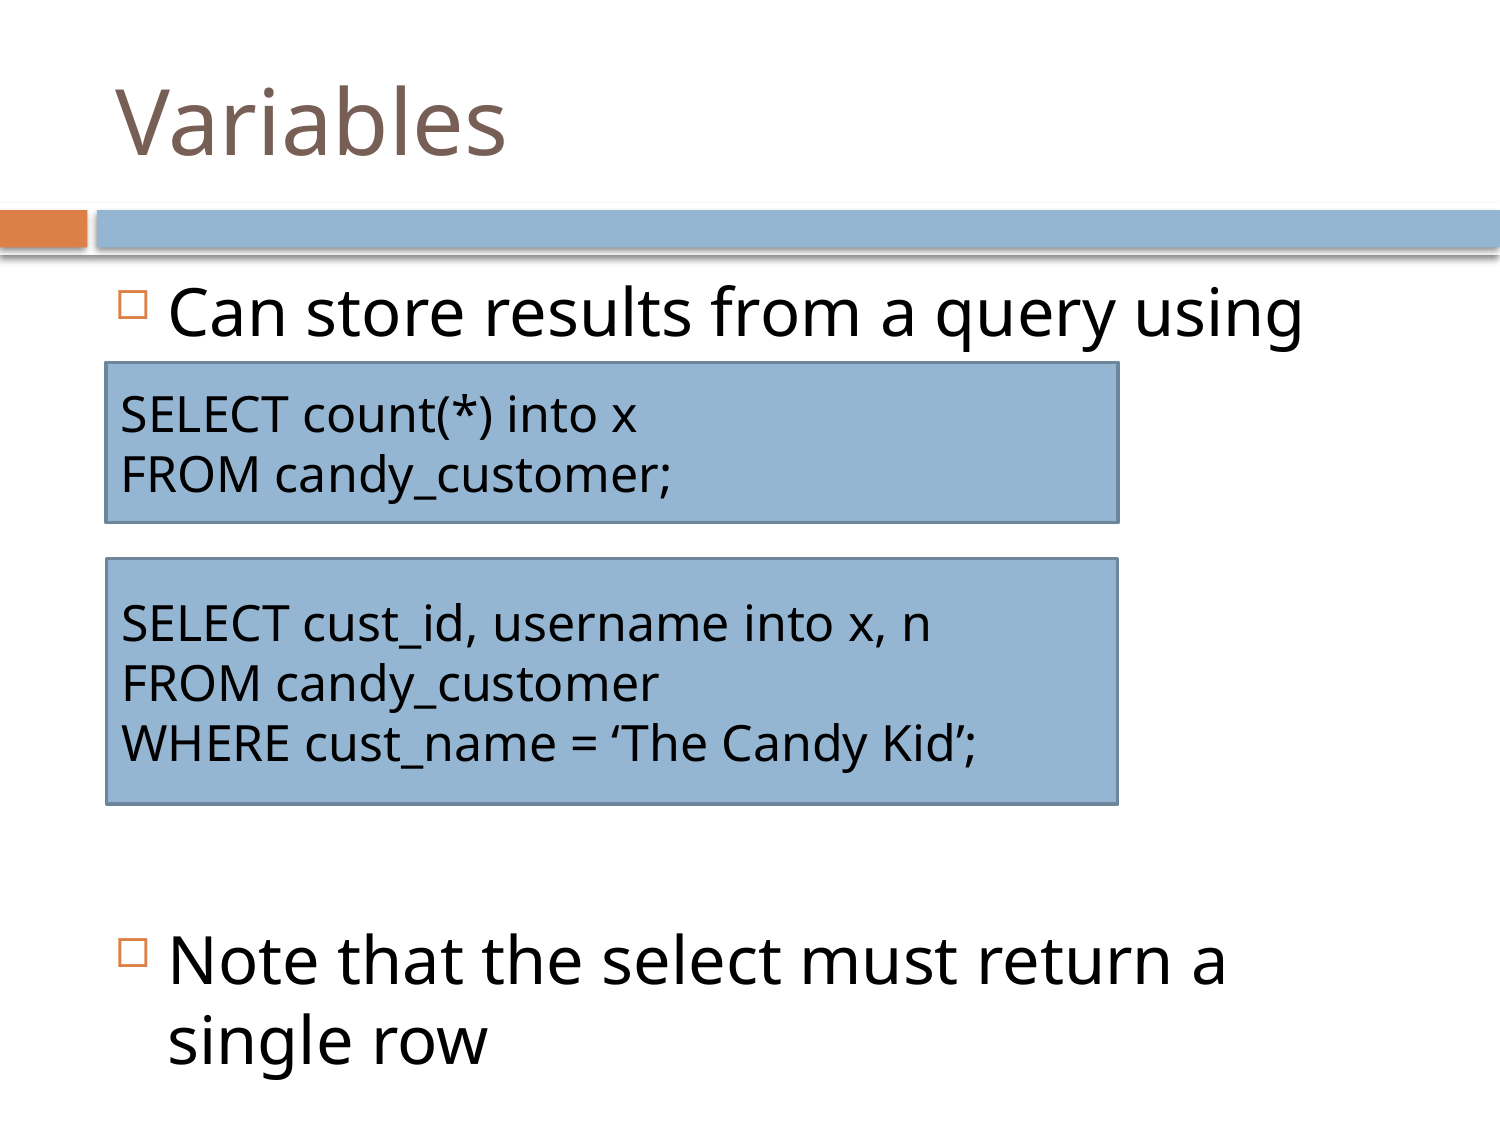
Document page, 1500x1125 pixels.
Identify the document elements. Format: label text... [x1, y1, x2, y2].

list Can store results from a query using INTO Note that the select must return a single row [100, 262, 1438, 1100]
text_box SELECT cust_id, username into x, n FROM candy_customer WHERE cust_name = ‘The Candy Kid’; [105, 557, 1119, 806]
title Variables [100, 37, 1438, 200]
text_box SELECT count(*) into x FROM candy_customer; [104, 361, 1120, 524]
